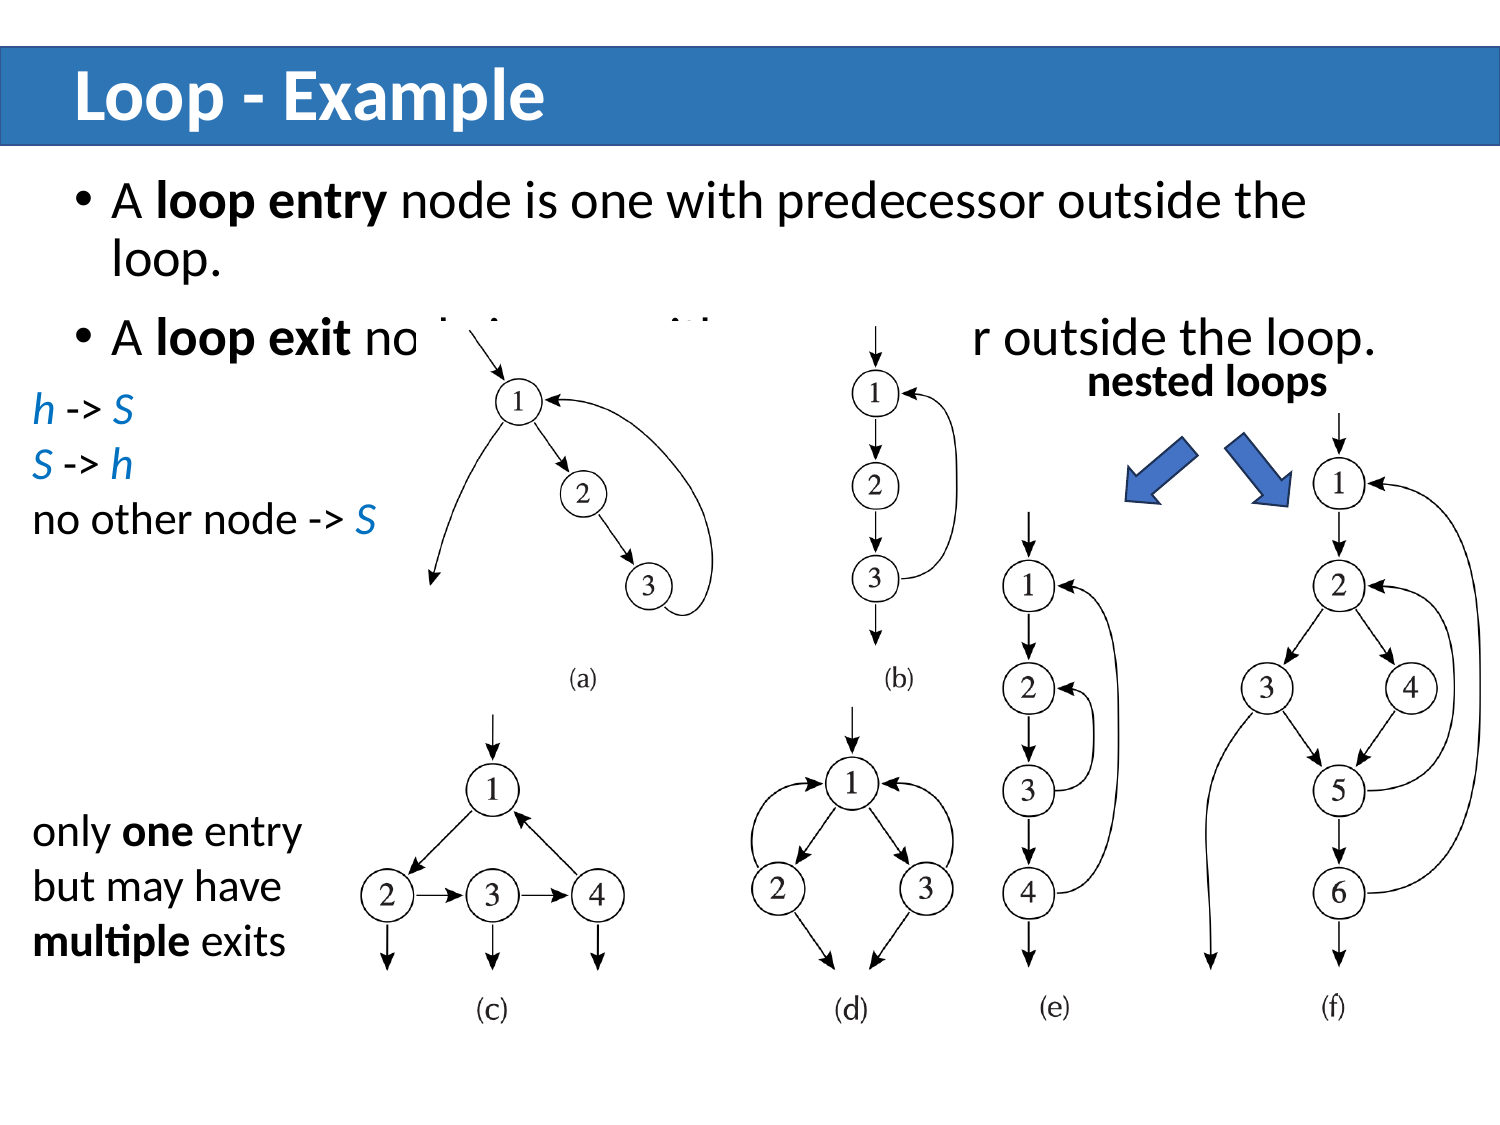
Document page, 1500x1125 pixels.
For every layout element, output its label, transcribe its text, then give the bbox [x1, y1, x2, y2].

picture [992, 413, 1488, 1026]
text_box only one entry but may have multiple exits [17, 793, 352, 974]
picture [352, 321, 970, 1026]
list A loop entry node is one with predecessor outside the loop. A loop exit node is one with a successor outside the loop. [59, 163, 1446, 1014]
text_box h -> S S -> h no other node -> S [17, 371, 407, 551]
title Loop - Example [59, 47, 1446, 146]
text_box nested loops [1033, 342, 1382, 413]
